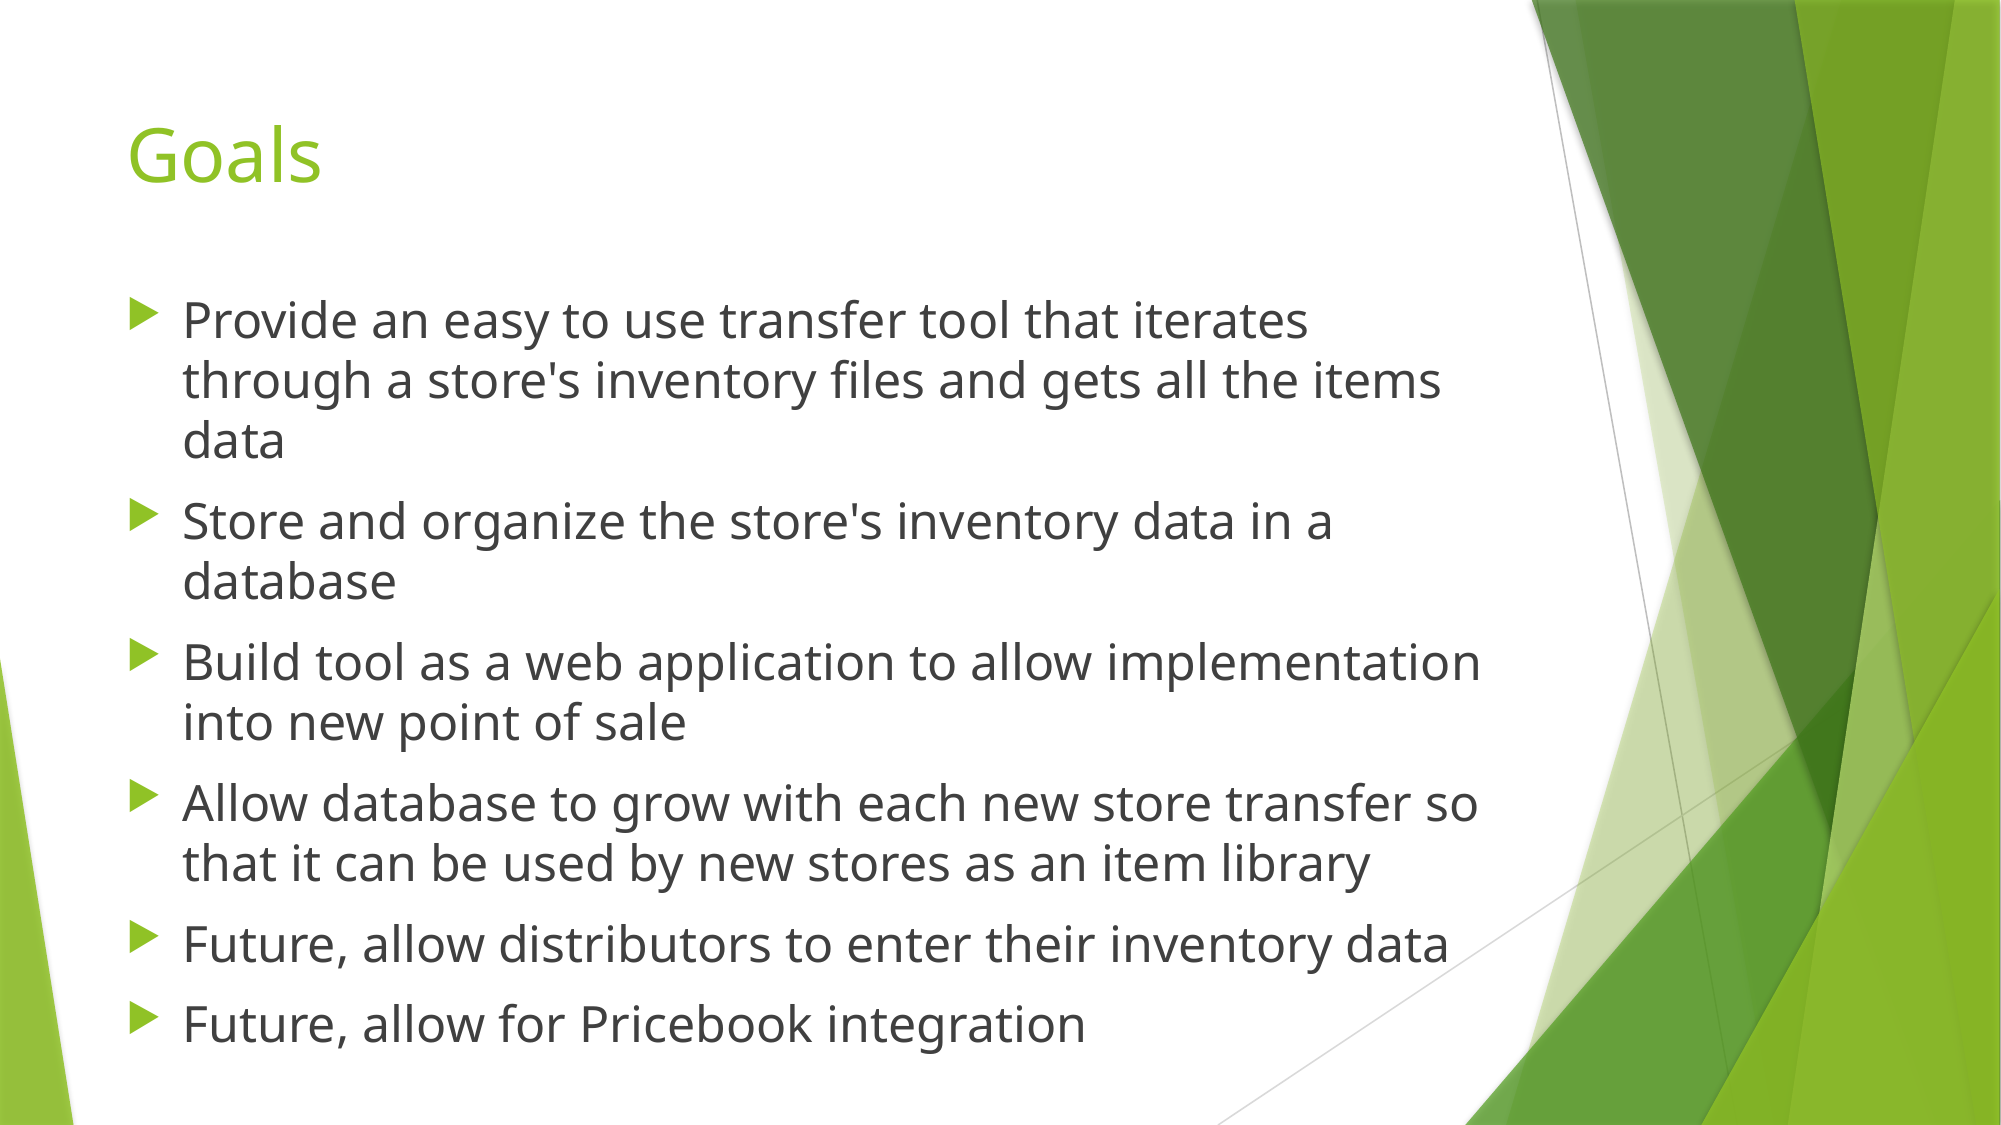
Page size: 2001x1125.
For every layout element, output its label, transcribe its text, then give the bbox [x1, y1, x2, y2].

list Provide an easy to use transfer tool that iterates through a store's inventory files and gets all the items data Store and organize the store's inventory data in a database Build tool as a web application to allow implementation into new point of sale Allow database to grow with each new store transfer so that it can be used by new stores as an item library Future, allow distributors to enter their inventory data Future, allow for Pricebook integration [111, 281, 1522, 918]
title Goals [111, 99, 1522, 281]
